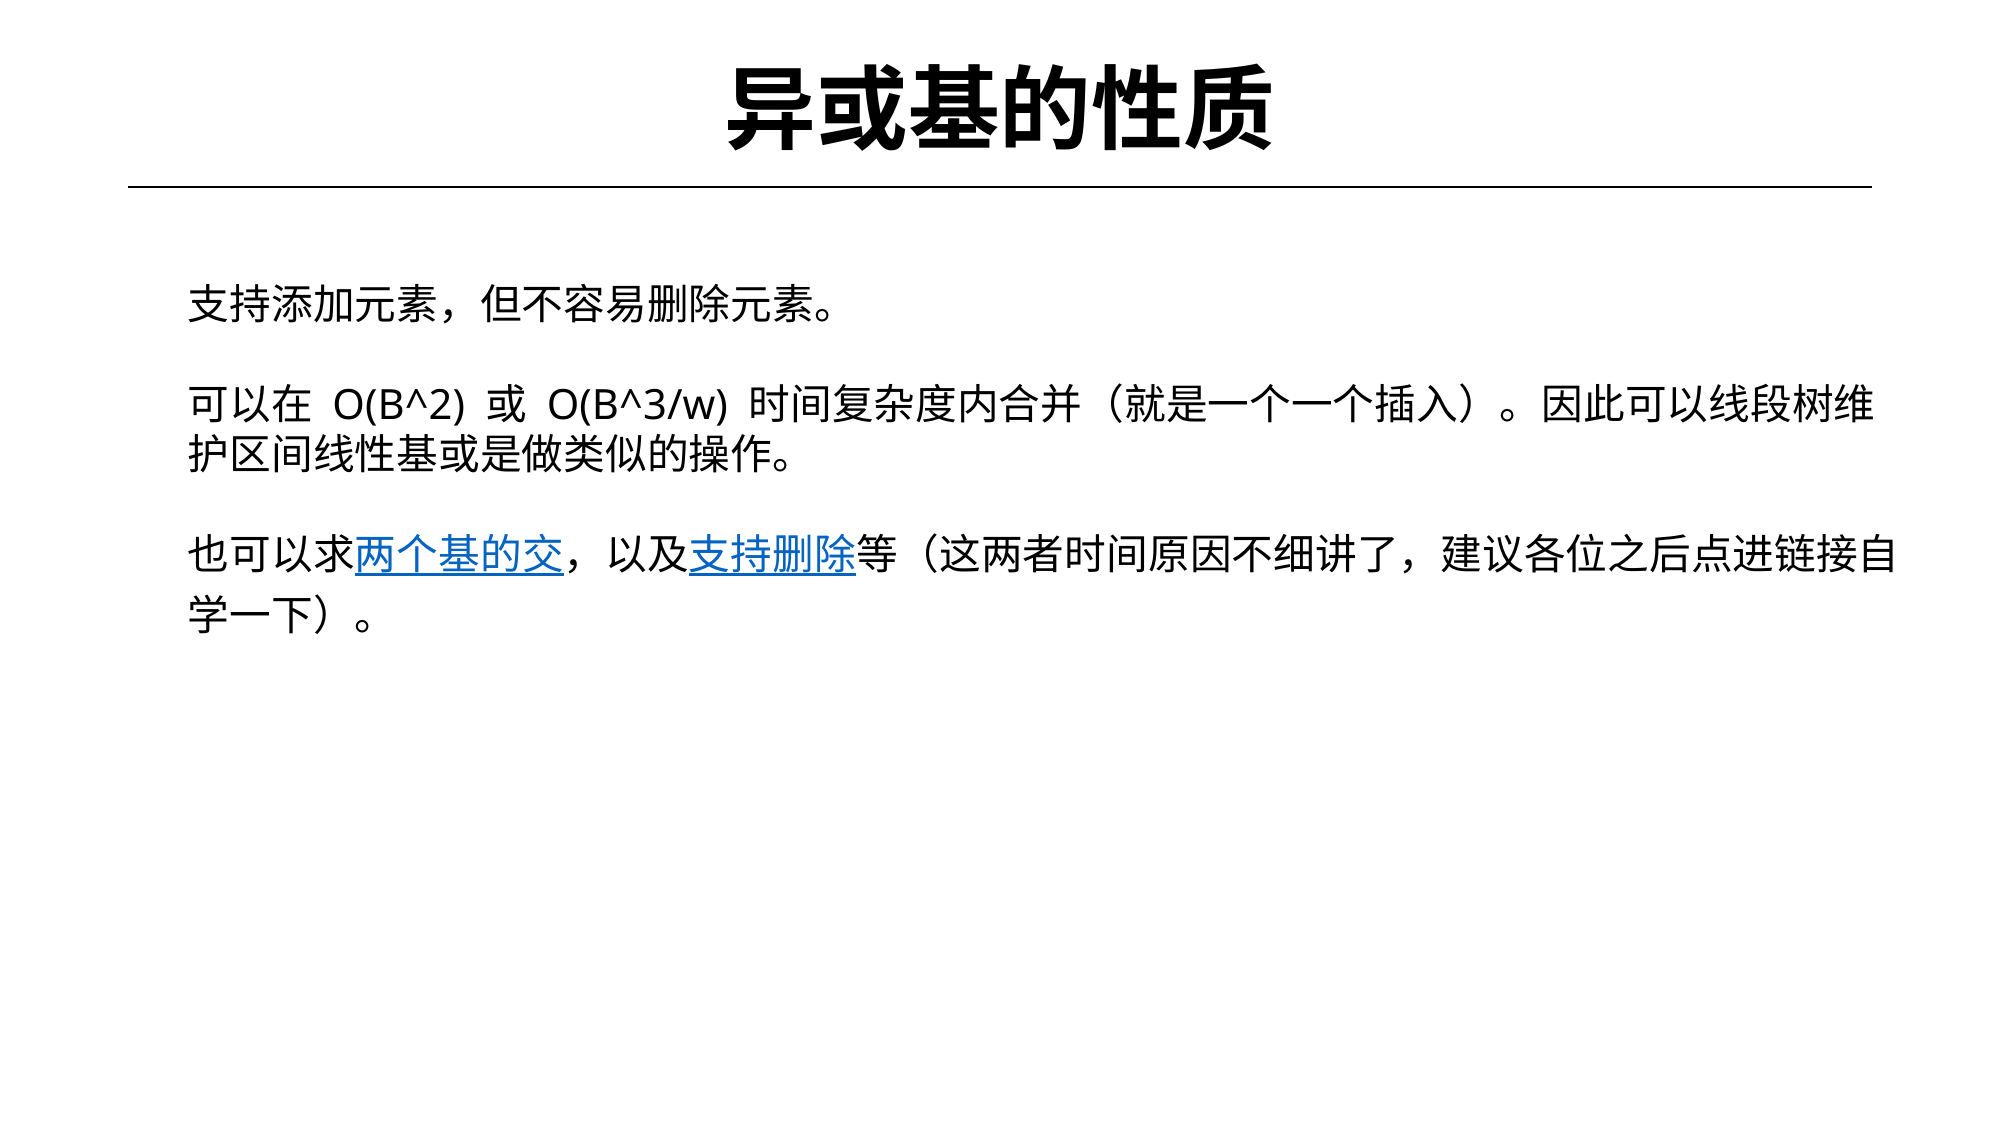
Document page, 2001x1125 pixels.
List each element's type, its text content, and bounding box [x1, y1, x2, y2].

text_box 支持添加元素，但不容易删除元素。 可以在 O(B^2) 或 O(B^3/w) 时间复杂度内合并（就是一个一个插入）。因此可以线段树维护区间线性基或是做类似的操作。 也可以求两个基的交，以及支持删除等（这两者时间原因不细讲了，建议各位之后点进链接自学一下）。 [173, 270, 1931, 646]
title 异或基的性质 [249, 18, 1750, 171]
